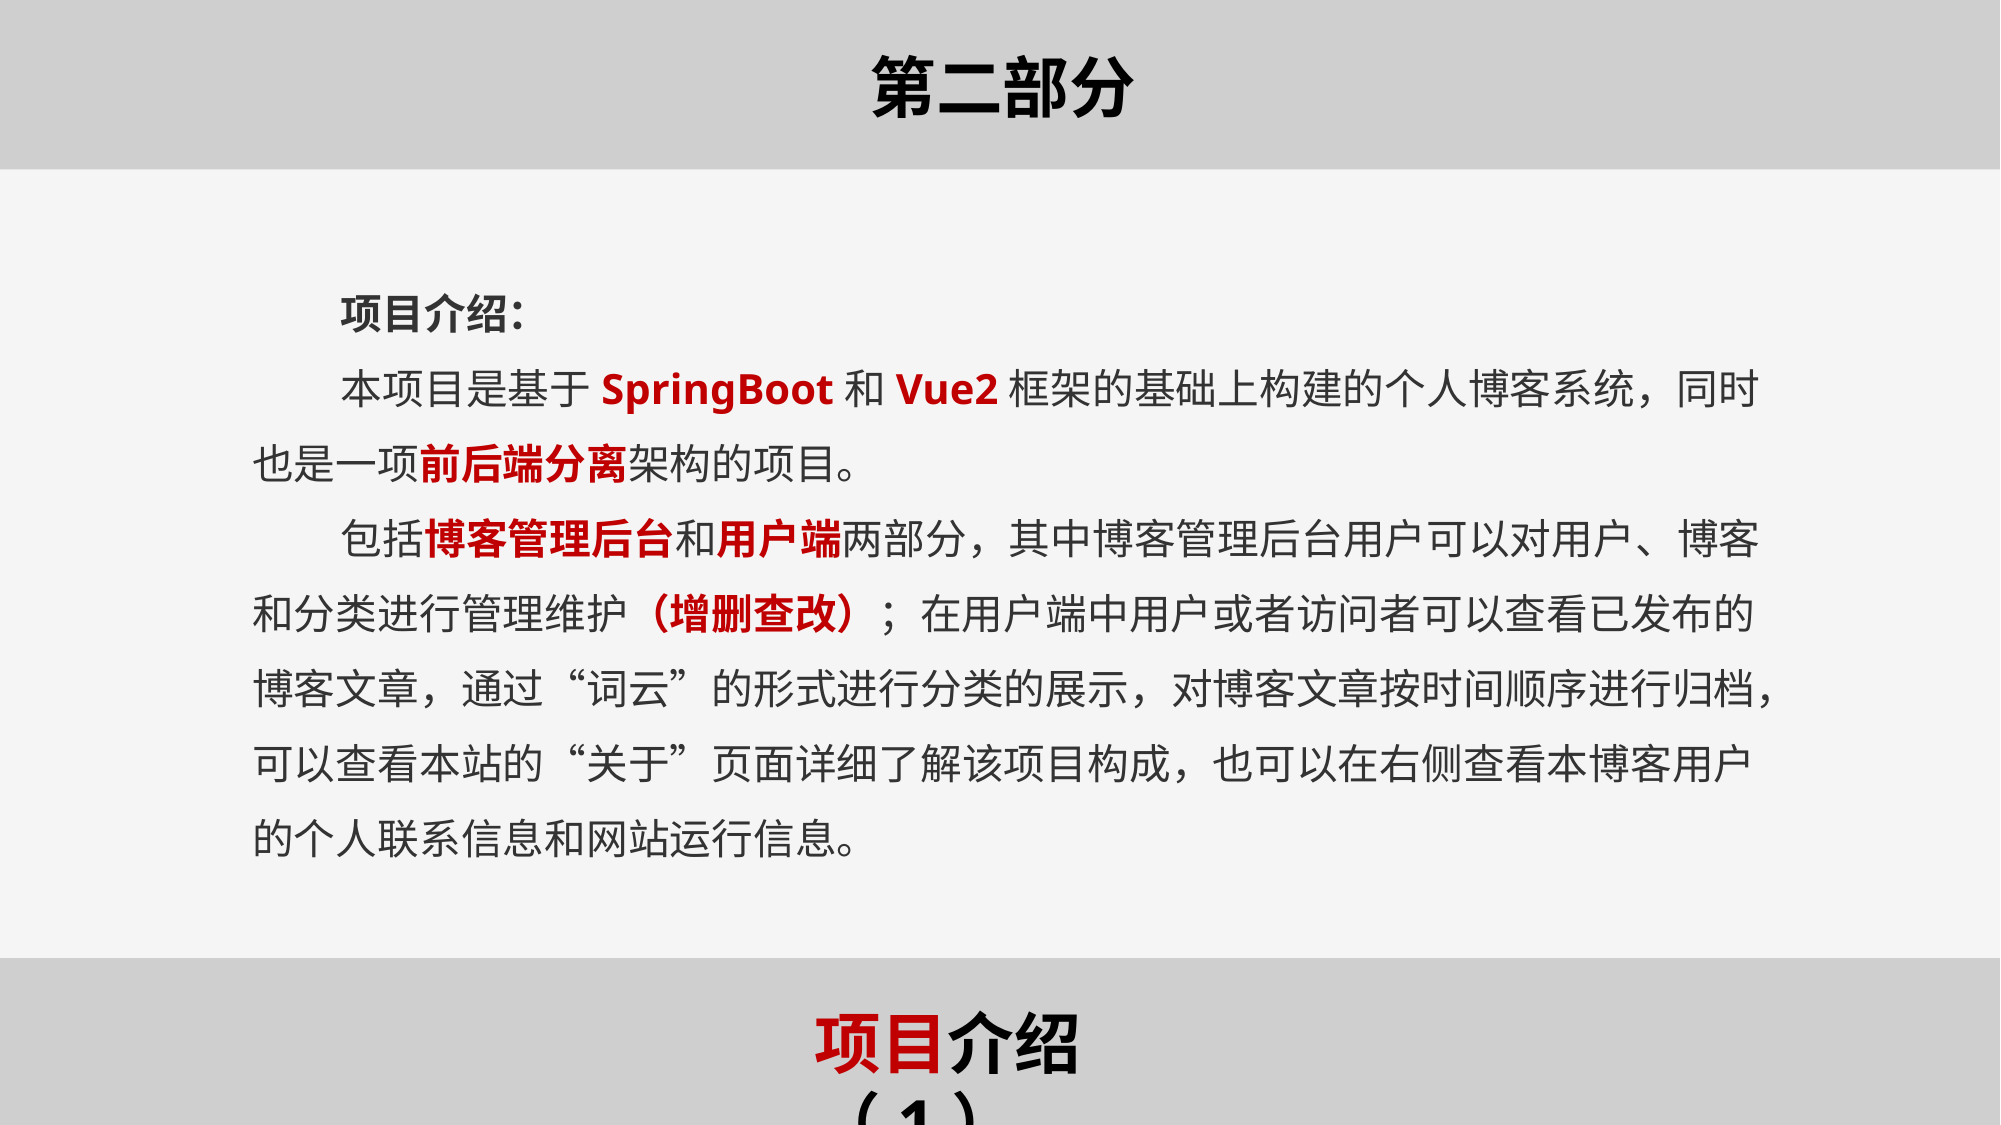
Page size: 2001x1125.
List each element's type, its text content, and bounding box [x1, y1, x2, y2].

text_box 项目介绍： 本项目是基于SpringBoot和Vue2框架的基础上构建的个人博客系统，同时也是一项前后端分离架构的项目。 包括博客管理后台和用户端两部分，其中博客管理后台用户可以对用户、博客和分类进行管理维护（增删查改）；在用户端中用户或者访问者可以查看已发布的博客文章，通过“词云”的形式进行分类的展示，对博客文章按时间顺序进行归档，可以查看本站的“关于”页面详细了解该项目构成，也可以在右侧查看本博客用户的个人联系信息和网站运行信息。 [237, 255, 1776, 871]
text_box [0, 957, 2000, 1125]
text_box [0, 170, 2000, 957]
text_box 项目介绍（1） [799, 994, 1214, 1125]
text_box [0, 0, 2000, 170]
text_box 第二部分 [854, 38, 1159, 134]
